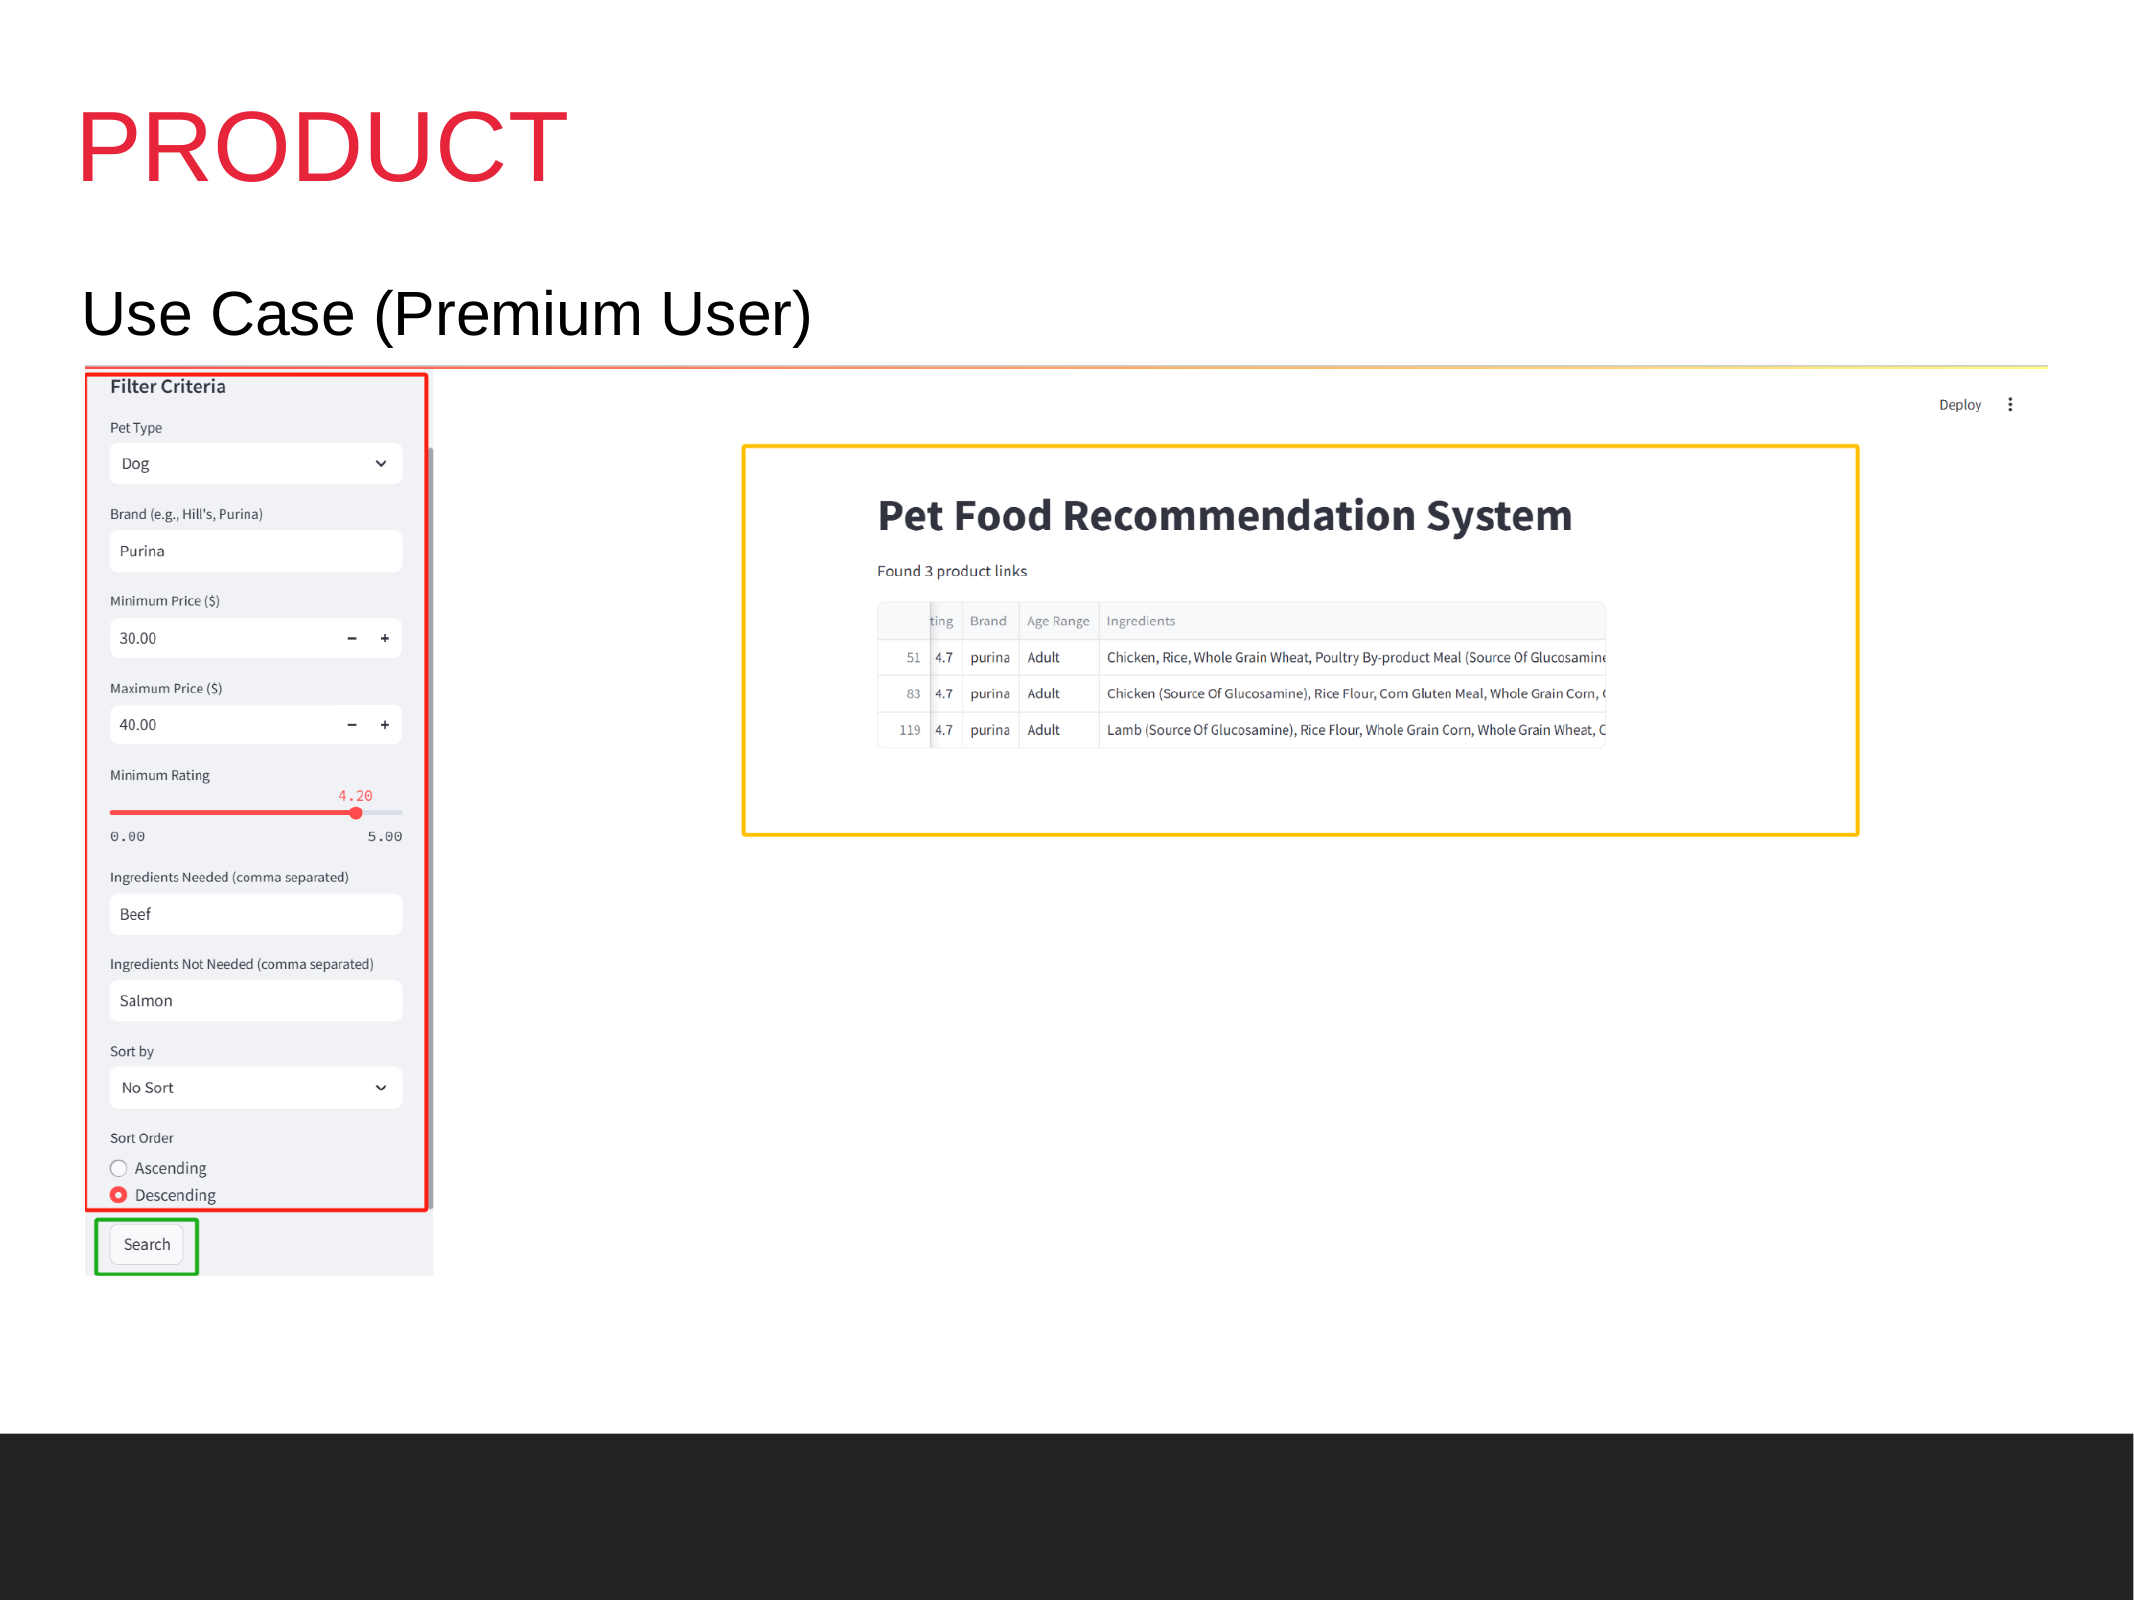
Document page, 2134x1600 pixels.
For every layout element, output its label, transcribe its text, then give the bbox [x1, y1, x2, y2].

list Use Case (Premium User) [66, 247, 2067, 366]
picture [85, 365, 2048, 1276]
title PRODUCT [66, 96, 2067, 216]
